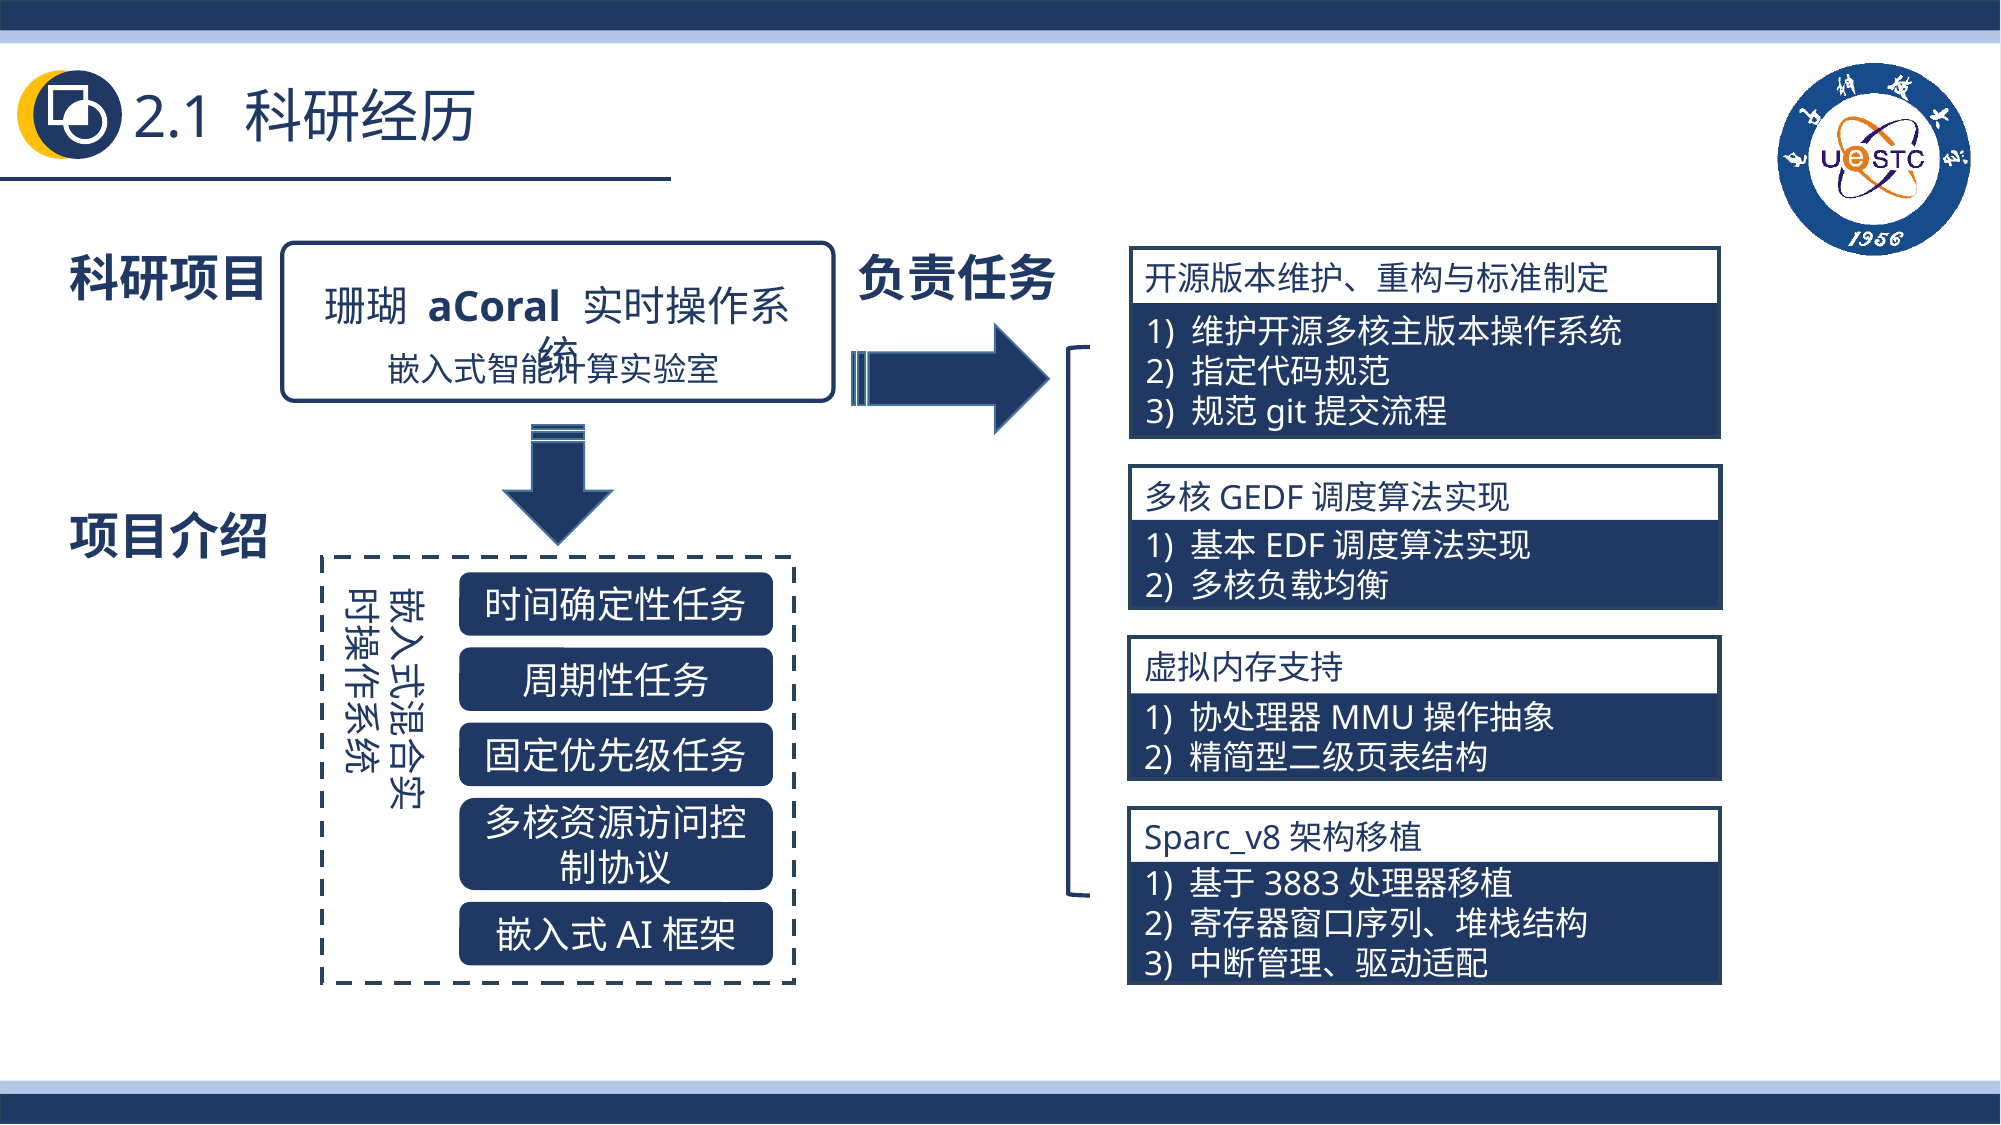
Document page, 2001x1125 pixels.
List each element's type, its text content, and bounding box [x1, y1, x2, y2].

picture [1767, 51, 1983, 267]
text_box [282, 242, 834, 401]
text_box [1129, 466, 1721, 608]
text_box [867, 322, 1051, 436]
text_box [1128, 637, 1720, 779]
text_box [1067, 346, 1090, 896]
text_box [531, 424, 585, 430]
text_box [17, 70, 122, 159]
text_box 科研项目 [54, 238, 287, 314]
text_box [501, 441, 615, 547]
text_box 负责任务 [842, 238, 1075, 314]
text_box [851, 351, 856, 406]
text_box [321, 556, 795, 983]
text_box [857, 351, 866, 406]
text_box 2.1 科研经历 [122, 71, 492, 157]
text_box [1129, 808, 1720, 983]
text_box 项目介绍 [54, 497, 287, 572]
text_box [531, 431, 585, 440]
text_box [1129, 247, 1721, 437]
